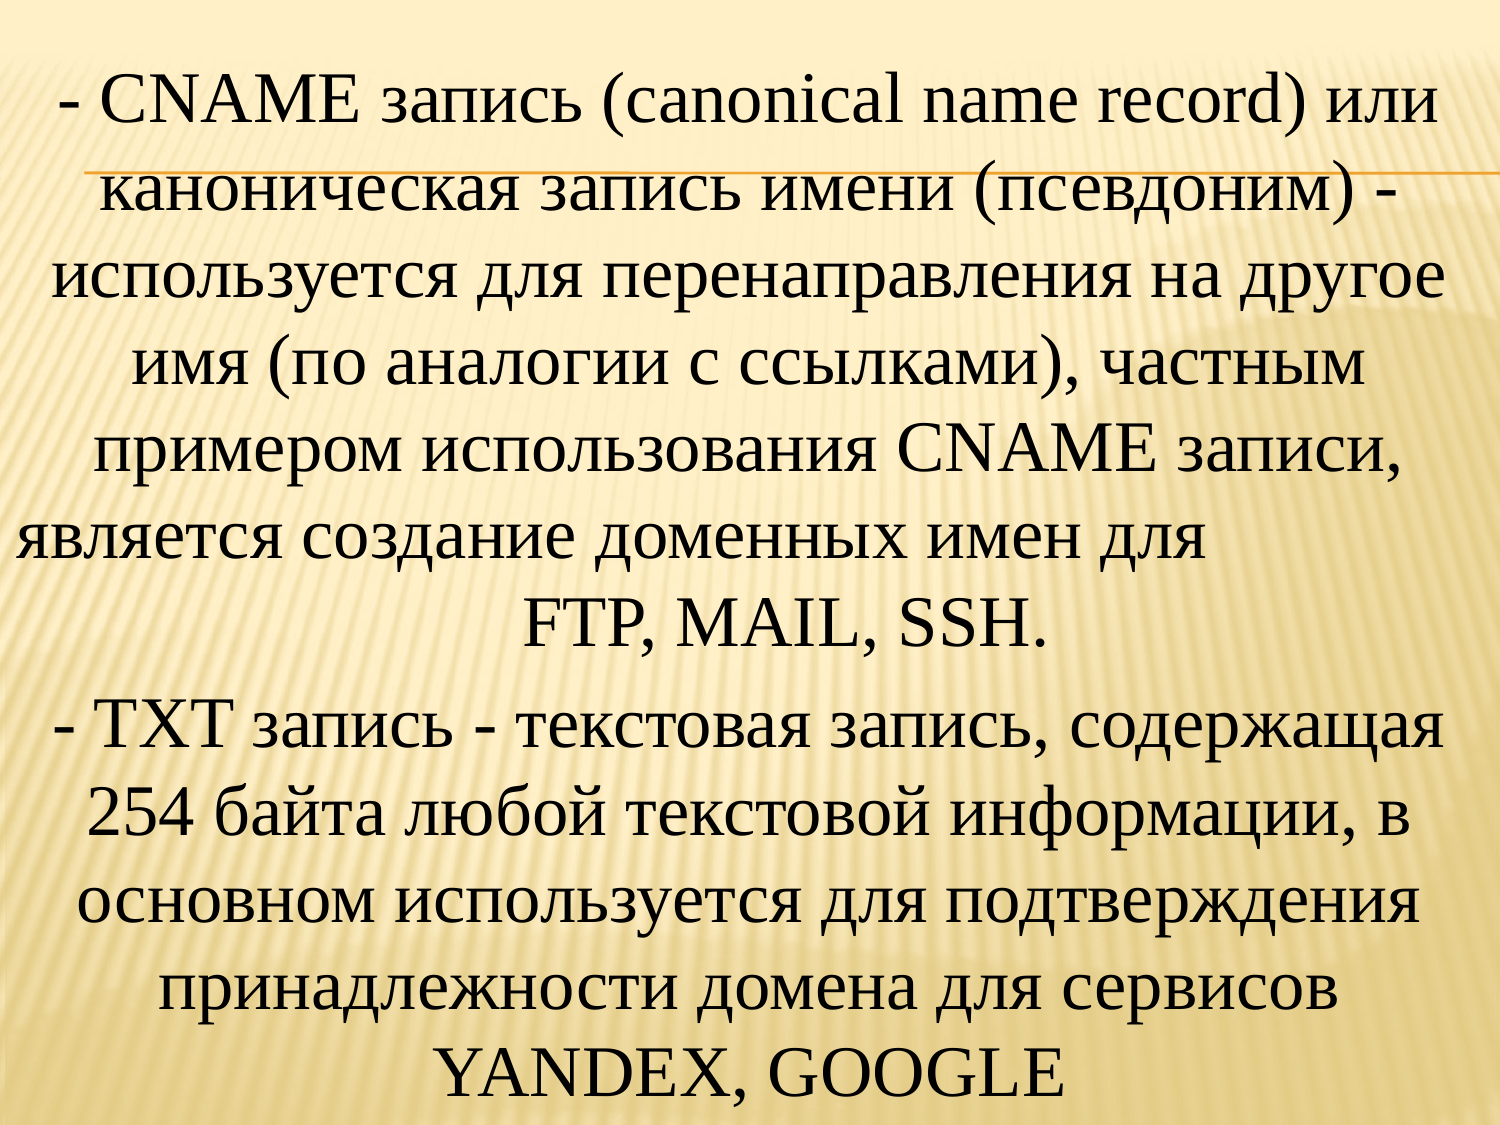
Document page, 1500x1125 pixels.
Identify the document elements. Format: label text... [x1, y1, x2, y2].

list - CNAME запись (canonical name record) или каноническая запись имени (псевдоним) - используется для перенаправления на другое имя (по аналогии с ссылками), частным примером использования CNAME записи, является создание доменных имен для FTP, MAIL, SSH. - TXT запись - текстовая запись, содержащая 254 байта любой текстовой информации, в основном используется для подтверждения принадлежности домена для сервисов YANDEX, GOOGLE [0, 42, 1500, 1125]
